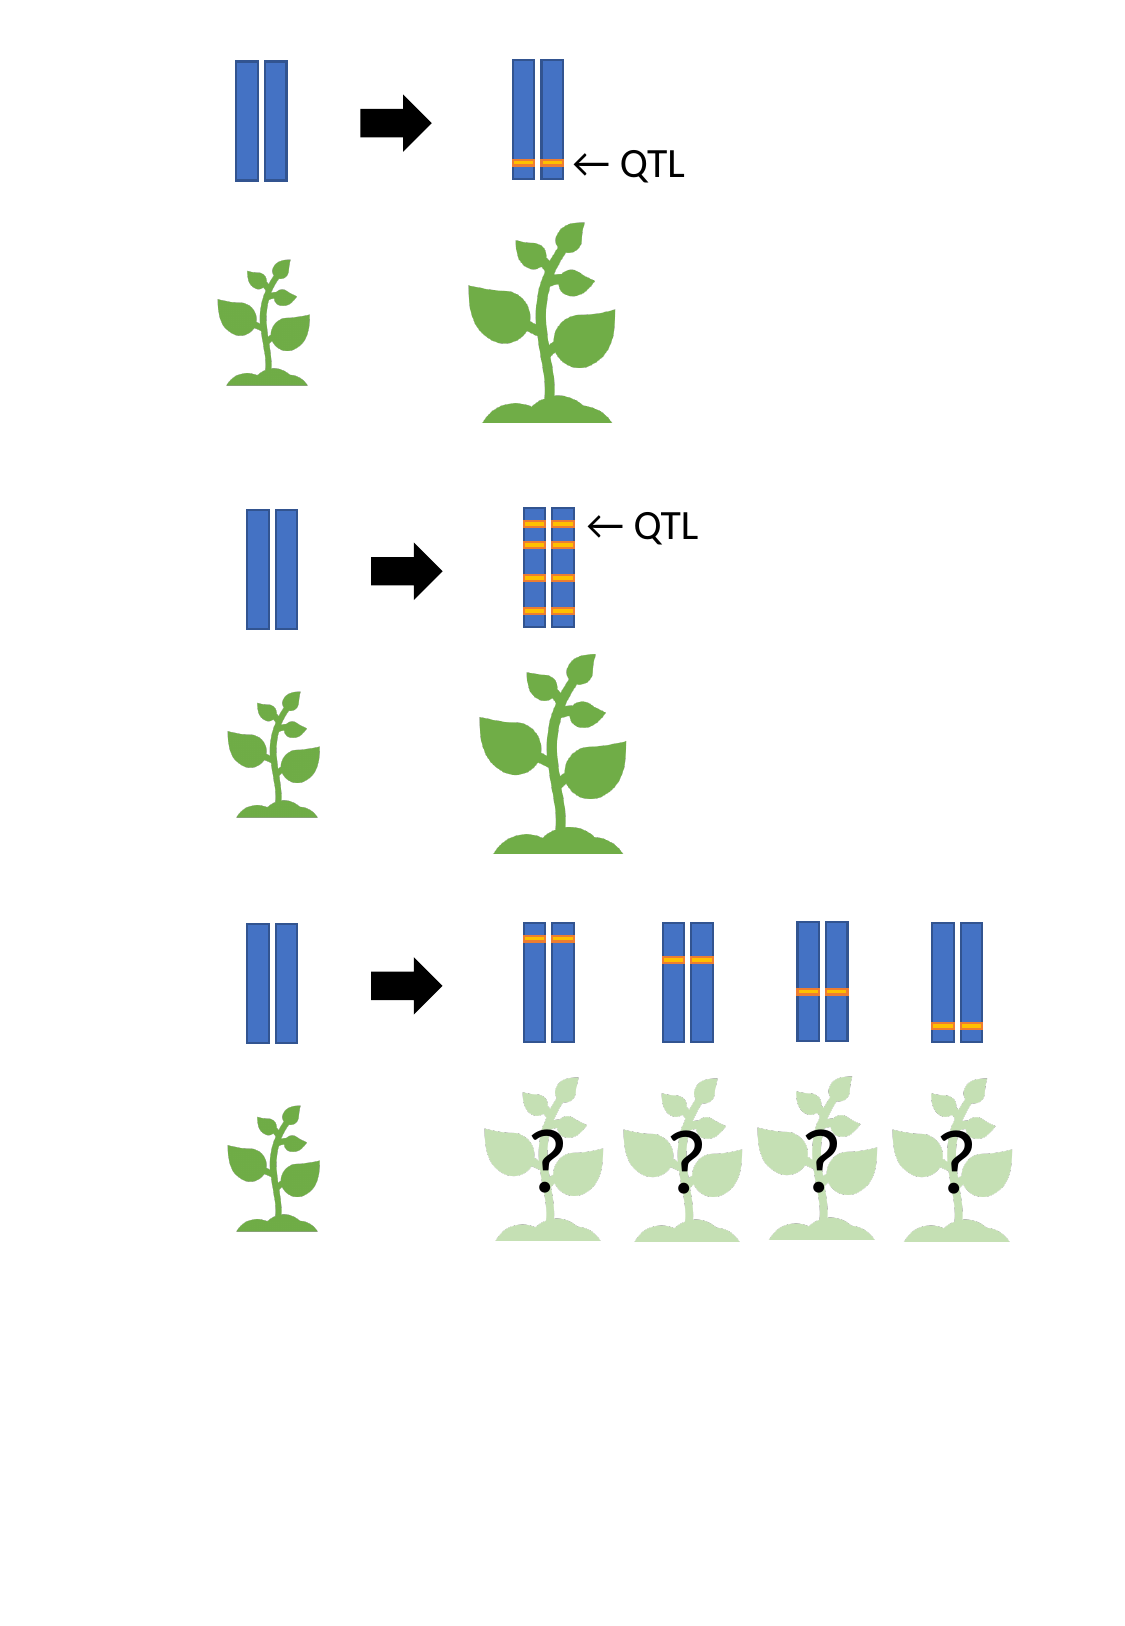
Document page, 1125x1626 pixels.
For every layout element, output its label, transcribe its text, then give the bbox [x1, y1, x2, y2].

text_box [825, 988, 849, 996]
text_box [825, 996, 849, 1042]
picture [198, 1093, 349, 1244]
text_box [523, 574, 546, 582]
text_box [235, 60, 259, 182]
text_box [551, 922, 575, 935]
text_box [275, 923, 298, 1044]
text_box [523, 607, 546, 615]
text_box [551, 943, 575, 1043]
picture [188, 247, 339, 398]
text_box [960, 1030, 983, 1043]
picture [446, 1060, 1050, 1258]
text_box [931, 1022, 955, 1030]
text_box [551, 541, 575, 549]
text_box [512, 167, 535, 180]
picture [198, 679, 349, 830]
text_box ← QTL [544, 128, 713, 194]
text_box [523, 507, 546, 520]
text_box [540, 59, 564, 159]
text_box [512, 159, 535, 167]
text_box [551, 582, 575, 607]
text_box [523, 615, 546, 628]
text_box [246, 509, 270, 630]
text_box [523, 541, 546, 549]
text_box [796, 996, 820, 1042]
text_box [690, 922, 714, 956]
text_box [690, 964, 714, 1043]
text_box [690, 956, 714, 964]
text_box [371, 542, 443, 601]
text_box [540, 167, 544, 180]
text_box [551, 556, 575, 574]
text_box [551, 607, 575, 615]
text_box [523, 582, 546, 607]
text_box [523, 528, 546, 541]
picture [432, 634, 673, 874]
text_box [796, 921, 820, 988]
text_box [371, 957, 443, 1015]
text_box [264, 60, 288, 182]
text_box [551, 574, 575, 582]
text_box [662, 964, 685, 1043]
text_box [960, 1022, 983, 1030]
text_box [523, 549, 546, 574]
text_box [523, 922, 546, 935]
text_box ← QTL [550, 490, 735, 556]
text_box [551, 615, 575, 628]
text_box [825, 921, 849, 988]
text_box [551, 520, 575, 528]
text_box [246, 923, 270, 1044]
text_box [275, 509, 298, 630]
text_box [360, 94, 432, 152]
text_box [523, 520, 546, 528]
text_box [523, 935, 546, 943]
text_box [931, 1030, 955, 1043]
picture [421, 202, 662, 443]
text_box [931, 922, 955, 1022]
text_box [551, 935, 575, 943]
text_box [796, 988, 820, 996]
text_box [662, 922, 685, 956]
text_box [523, 943, 546, 1043]
text_box [512, 59, 535, 159]
text_box [960, 922, 983, 1022]
